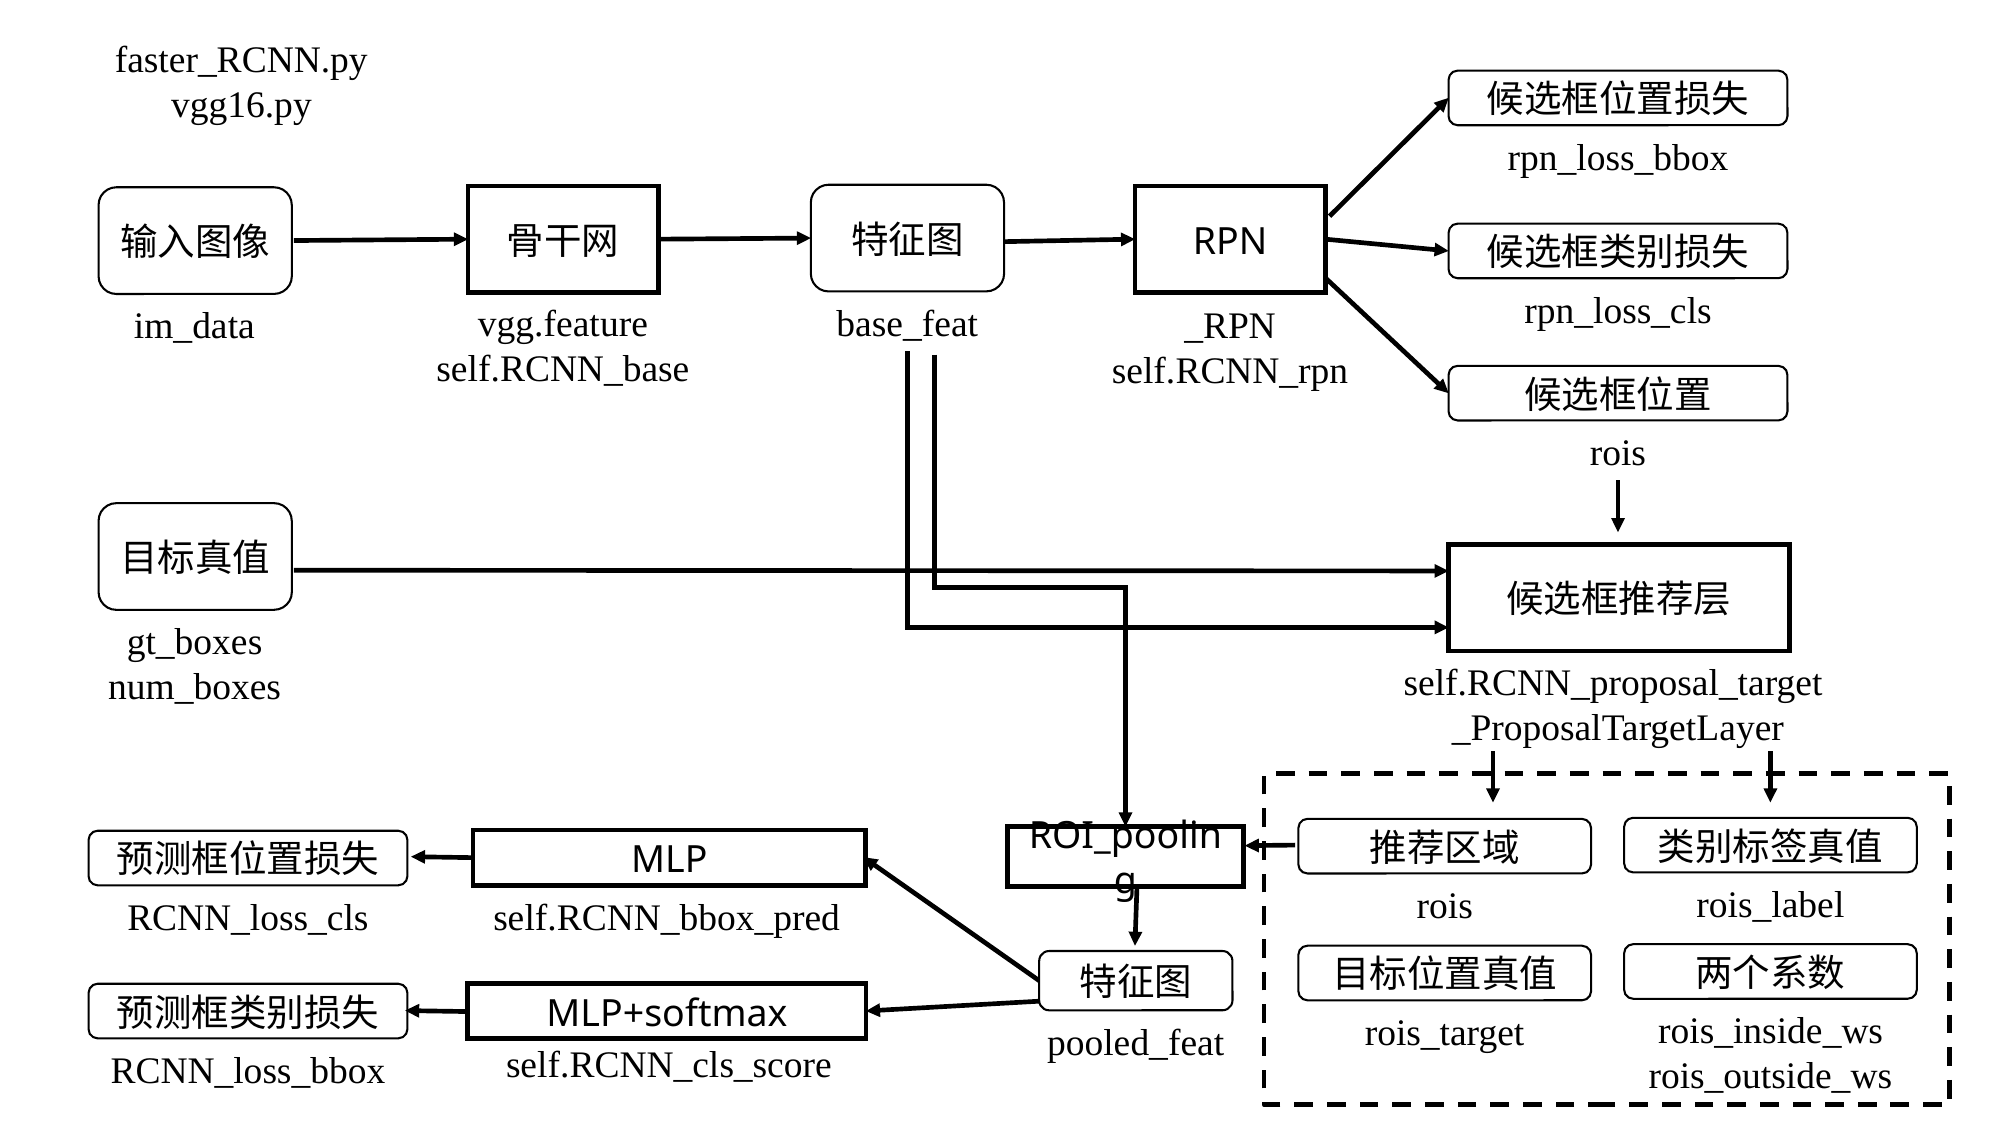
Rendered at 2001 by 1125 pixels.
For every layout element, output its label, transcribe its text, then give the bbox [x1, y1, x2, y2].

text_box gt_boxes num_boxes [93, 609, 296, 715]
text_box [866, 1000, 1055, 1011]
text_box _RPN self.RCNN_rpn [1316, 293, 1364, 399]
text_box self.RCNN_cls_score [470, 1032, 869, 1093]
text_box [1040, 219, 1316, 570]
text_box self.RCNN_proposal_target _ProposalTargetLayer [1380, 651, 1856, 756]
text_box 候选框推荐层 [1448, 543, 1790, 651]
text_box 候选框位置损失 [1447, 69, 1789, 125]
text_box vgg.feature self.RCNN_base [421, 291, 705, 397]
text_box 候选框类别损失 [1447, 222, 1789, 278]
text_box rois [1448, 420, 1788, 481]
text_box MLP+softmax [467, 983, 867, 1039]
text_box base_feat [821, 291, 994, 352]
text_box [794, 494, 1266, 686]
text_box [1264, 773, 1950, 1105]
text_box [1040, 571, 1316, 761]
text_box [1325, 277, 1449, 394]
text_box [863, 857, 1040, 981]
text_box rpn_loss_cls [1449, 278, 1788, 338]
text_box 候选框位置 [1447, 364, 1789, 420]
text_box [1134, 884, 1138, 946]
text_box 特征图 [809, 183, 1006, 291]
text_box rpn_loss_bbox [1449, 125, 1788, 185]
text_box 特征图 [1038, 949, 1234, 1010]
text_box im_data [119, 293, 271, 354]
text_box 预测框位置损失 [87, 829, 409, 885]
text_box RCNN_loss_cls [88, 885, 408, 946]
text_box ROI_pooling [1007, 825, 1244, 887]
text_box 输入图像 [97, 186, 293, 296]
text_box 骨干网 [467, 185, 659, 291]
text_box RPN [1134, 185, 1326, 293]
text_box self.RCNN_bbox_pred [467, 885, 863, 946]
text_box 目标真值 [97, 502, 293, 609]
text_box 预测框类别损失 [87, 982, 409, 1038]
text_box RCNN_loss_bbox [88, 1038, 408, 1099]
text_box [1325, 239, 1449, 251]
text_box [1329, 97, 1449, 217]
text_box MLP [472, 829, 866, 885]
text_box pooled_feat [1032, 1010, 1240, 1071]
text_box faster_RCNN.py vgg16.py [99, 27, 383, 133]
